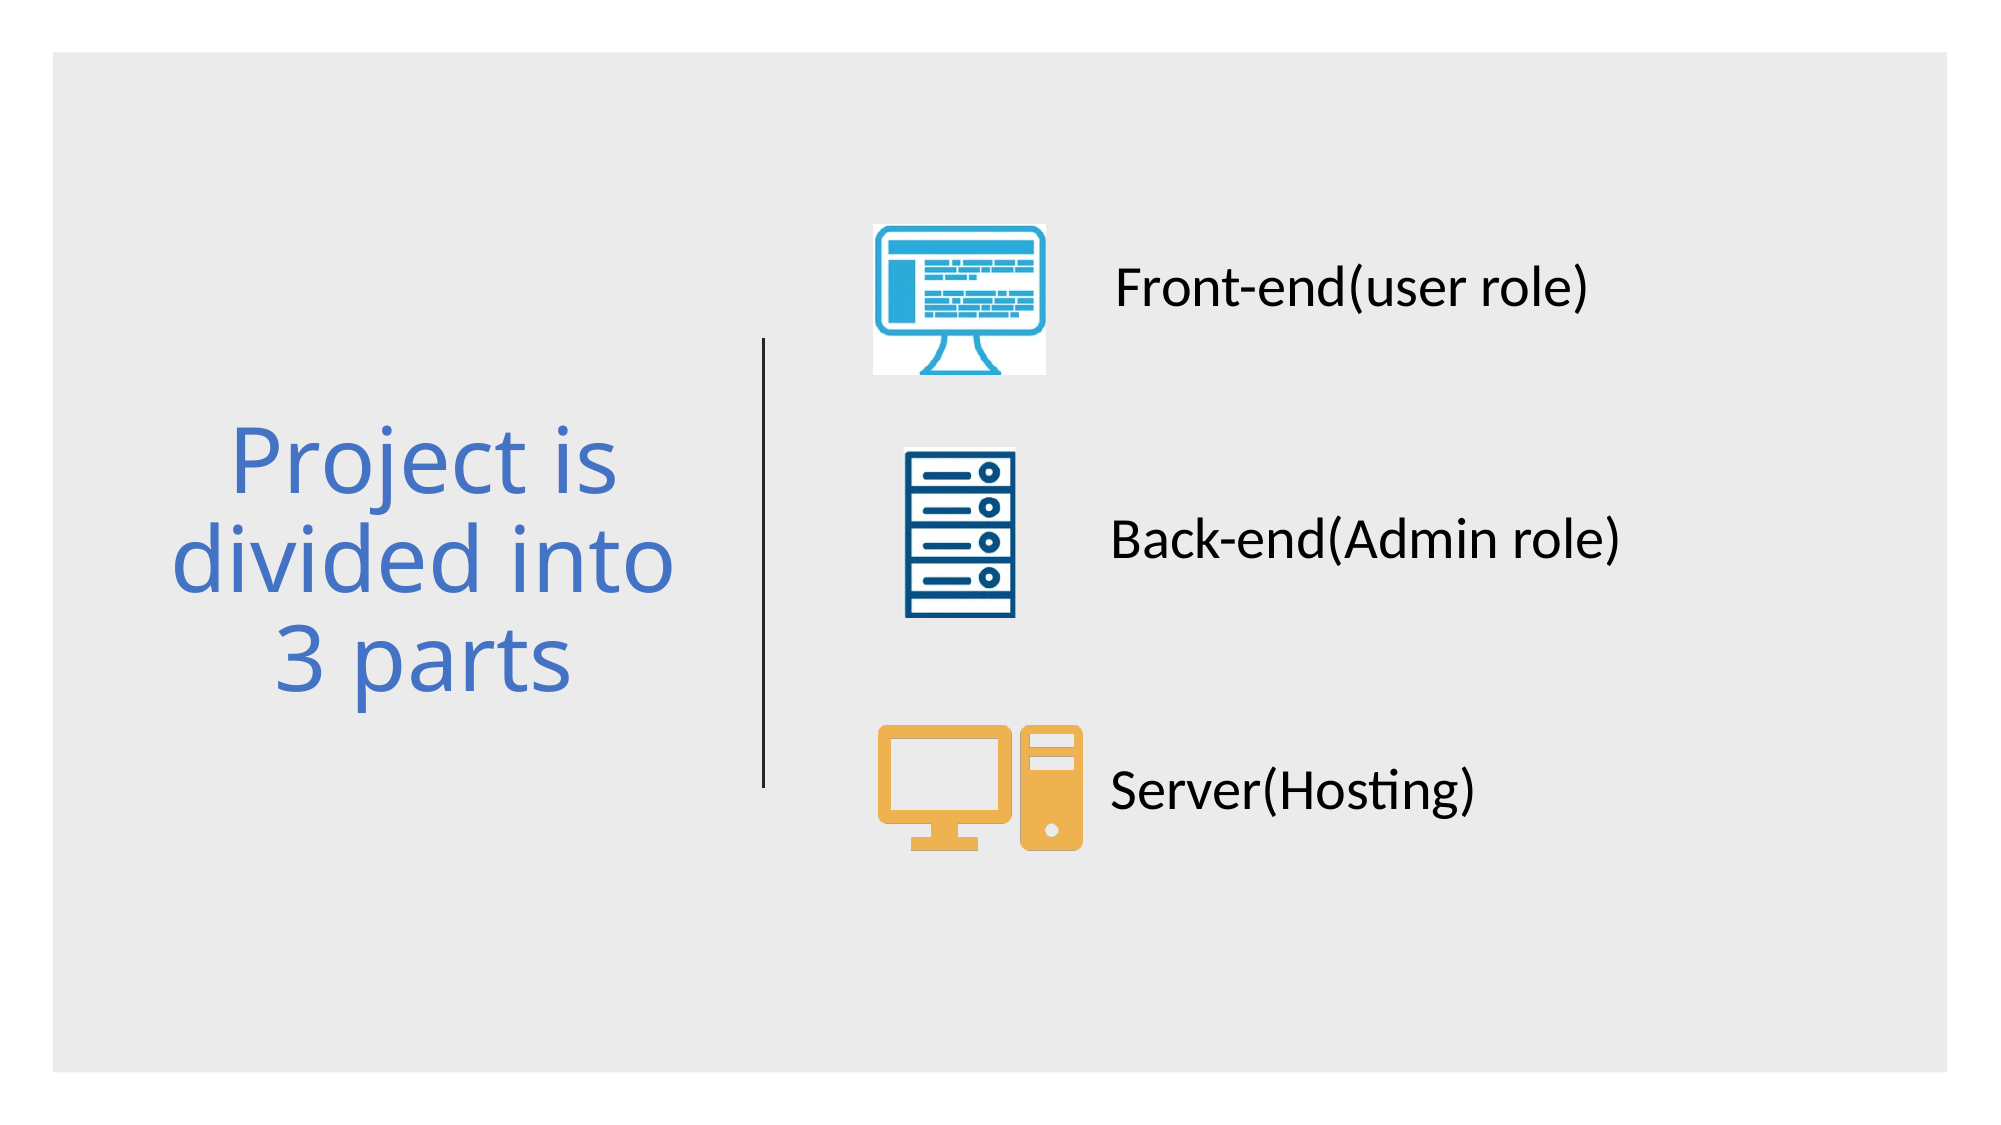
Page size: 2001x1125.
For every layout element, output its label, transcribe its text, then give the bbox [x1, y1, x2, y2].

list Front-end(user role) Back-end(Admin role) Server(Hosting) [795, 158, 1863, 1014]
text_box [52, 51, 1948, 1073]
title Project is divided into 3 parts [137, 158, 711, 967]
picture [903, 447, 1016, 618]
text_box [872, 680, 1088, 895]
picture [873, 224, 1046, 375]
